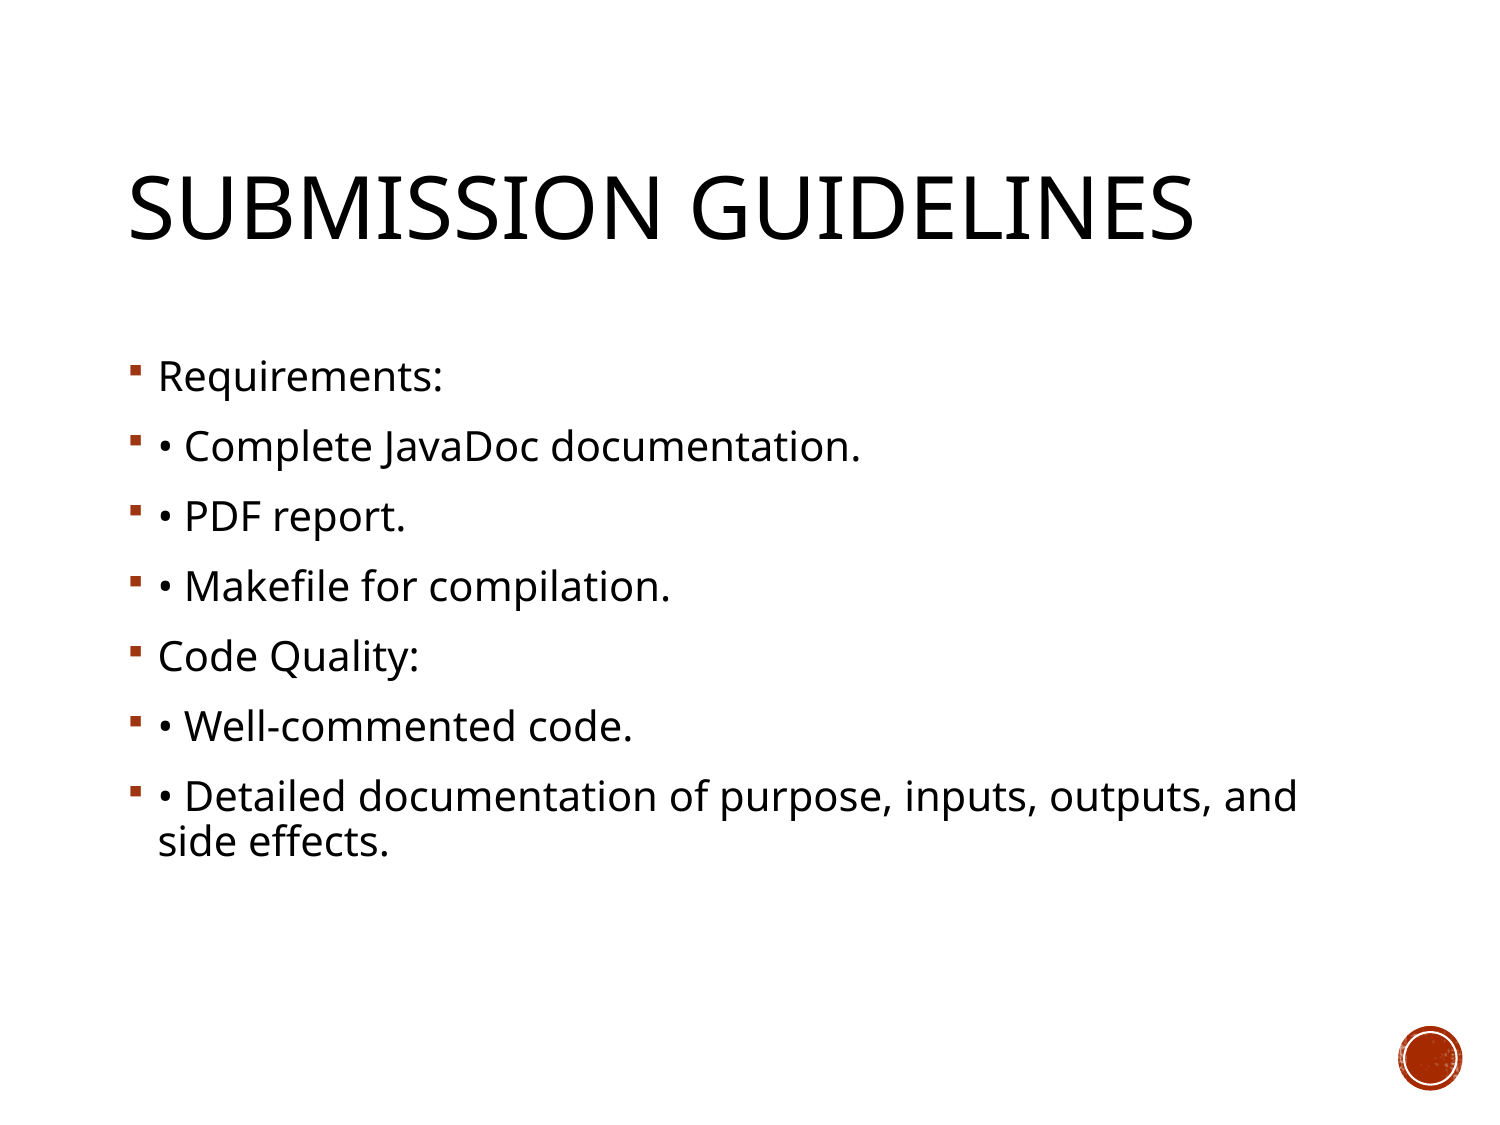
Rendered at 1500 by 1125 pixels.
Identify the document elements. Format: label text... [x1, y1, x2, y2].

list Requirements: • Complete JavaDoc documentation. • PDF report. • Makefile for compilation. Code Quality: • Well-commented code. • Detailed documentation of purpose, inputs, outputs, and side effects. [112, 348, 1388, 1013]
title Submission Guidelines [112, 79, 1388, 344]
